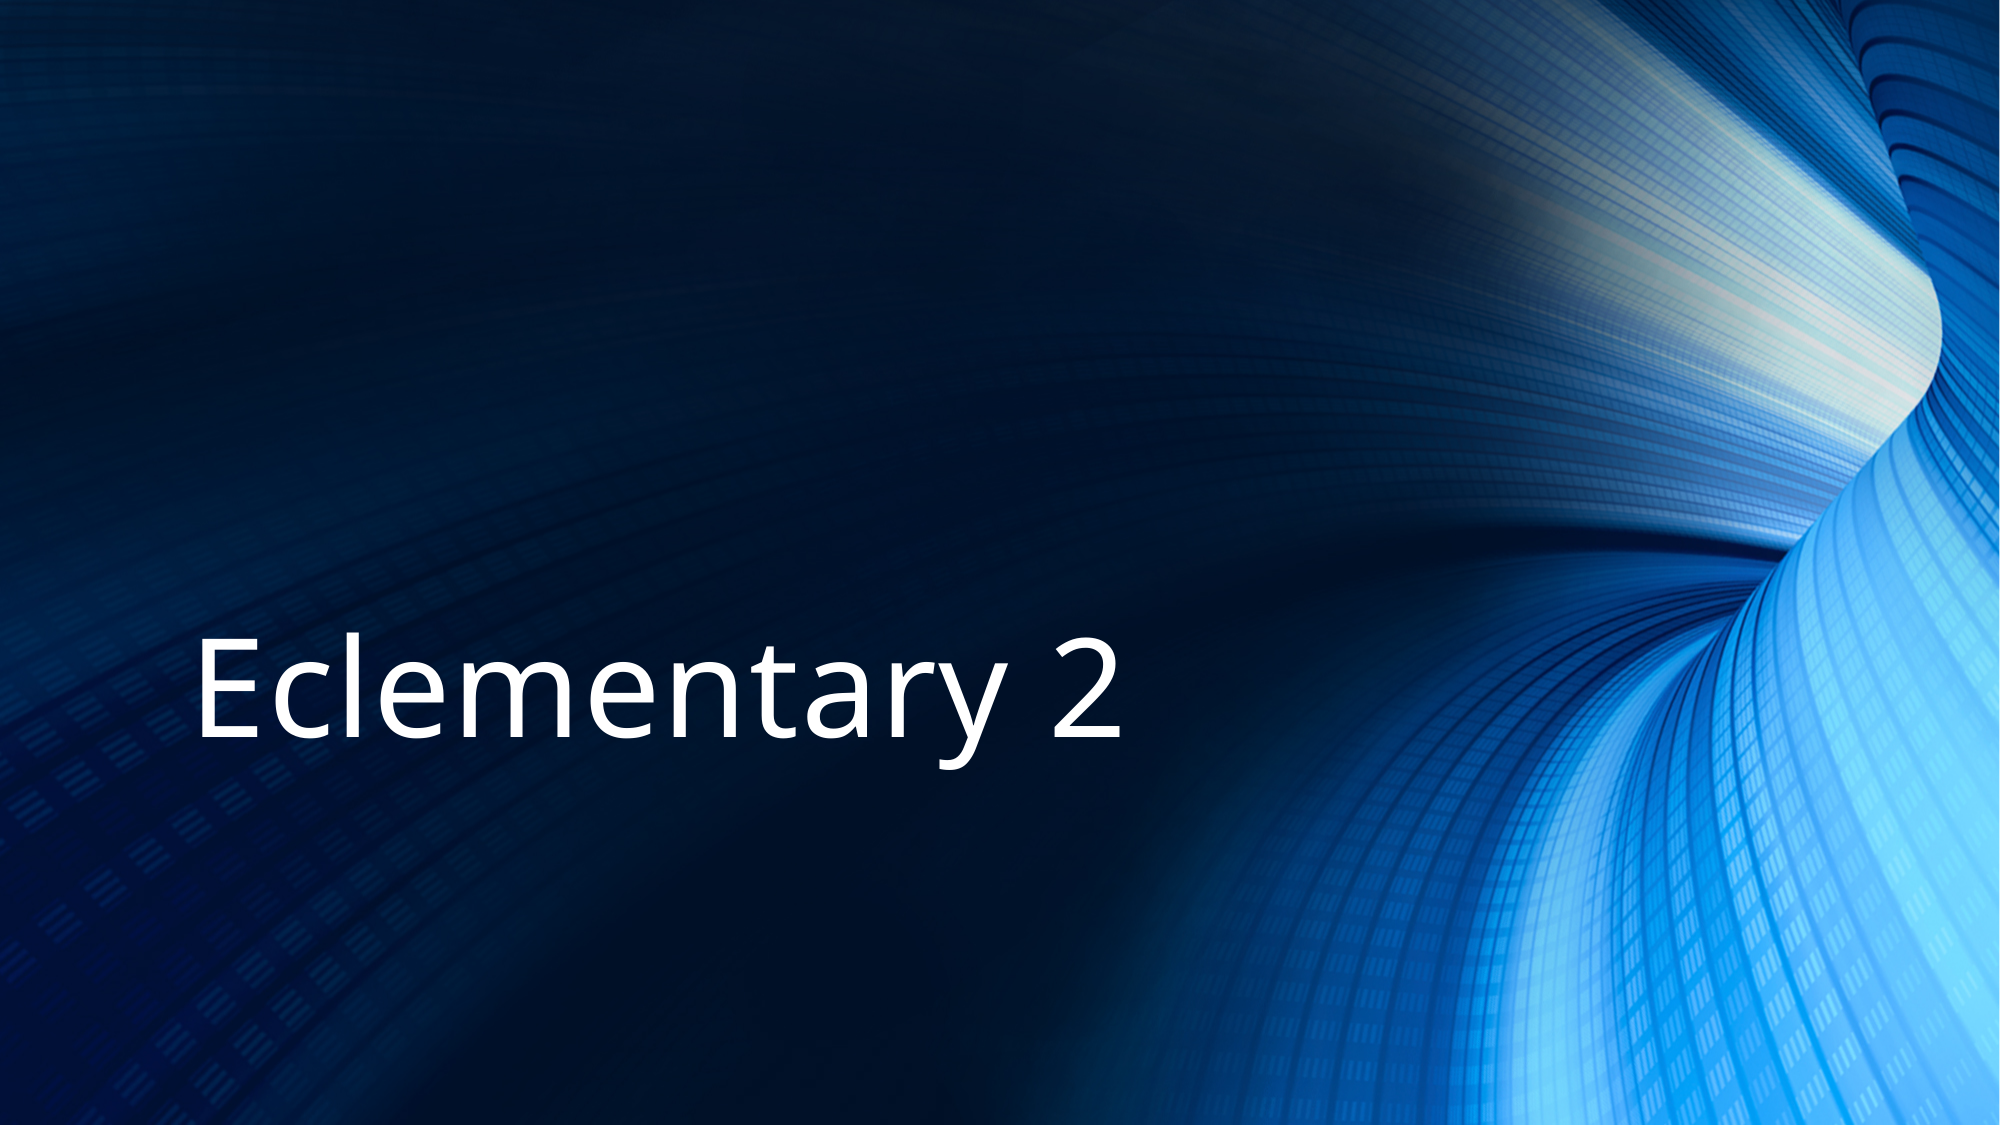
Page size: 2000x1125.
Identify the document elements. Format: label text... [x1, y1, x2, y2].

title Eclementary 2 [174, 299, 1525, 775]
picture [0, 0, 2000, 1125]
